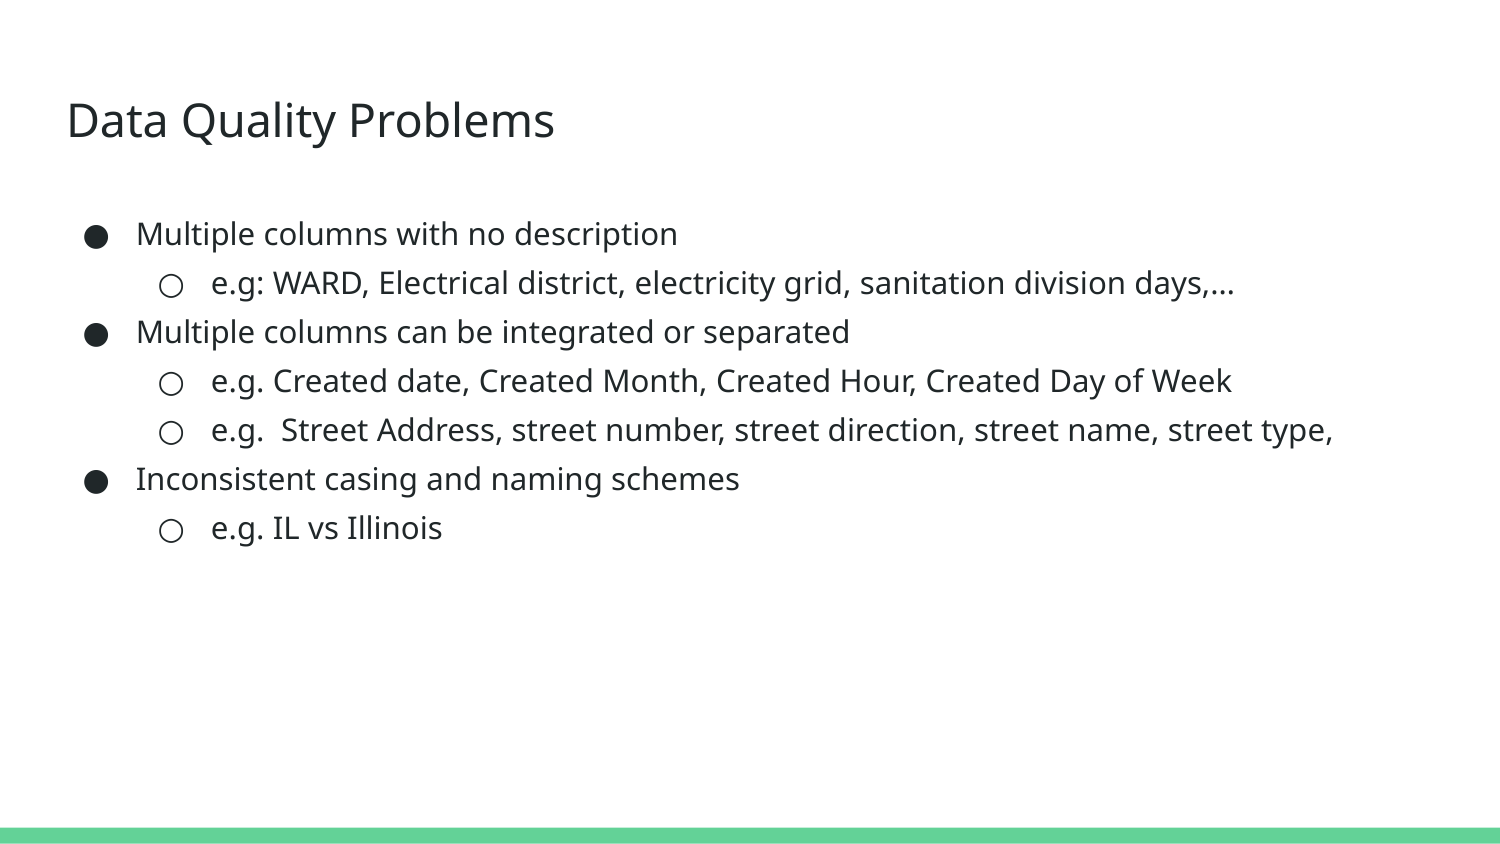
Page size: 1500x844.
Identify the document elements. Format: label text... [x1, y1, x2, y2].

list Multiple columns with no description e.g: WARD, Electrical district, electricity grid, sanitation division days,… Multiple columns can be integrated or separated e.g. Created date, Created Month, Created Hour, Created Day of Week e.g. Street Address, street number, street direction, street name, street type, Inconsistent casing and naming schemes e.g. IL vs Illinois [45, 190, 1444, 751]
title Data Quality Problems [51, 72, 1449, 167]
